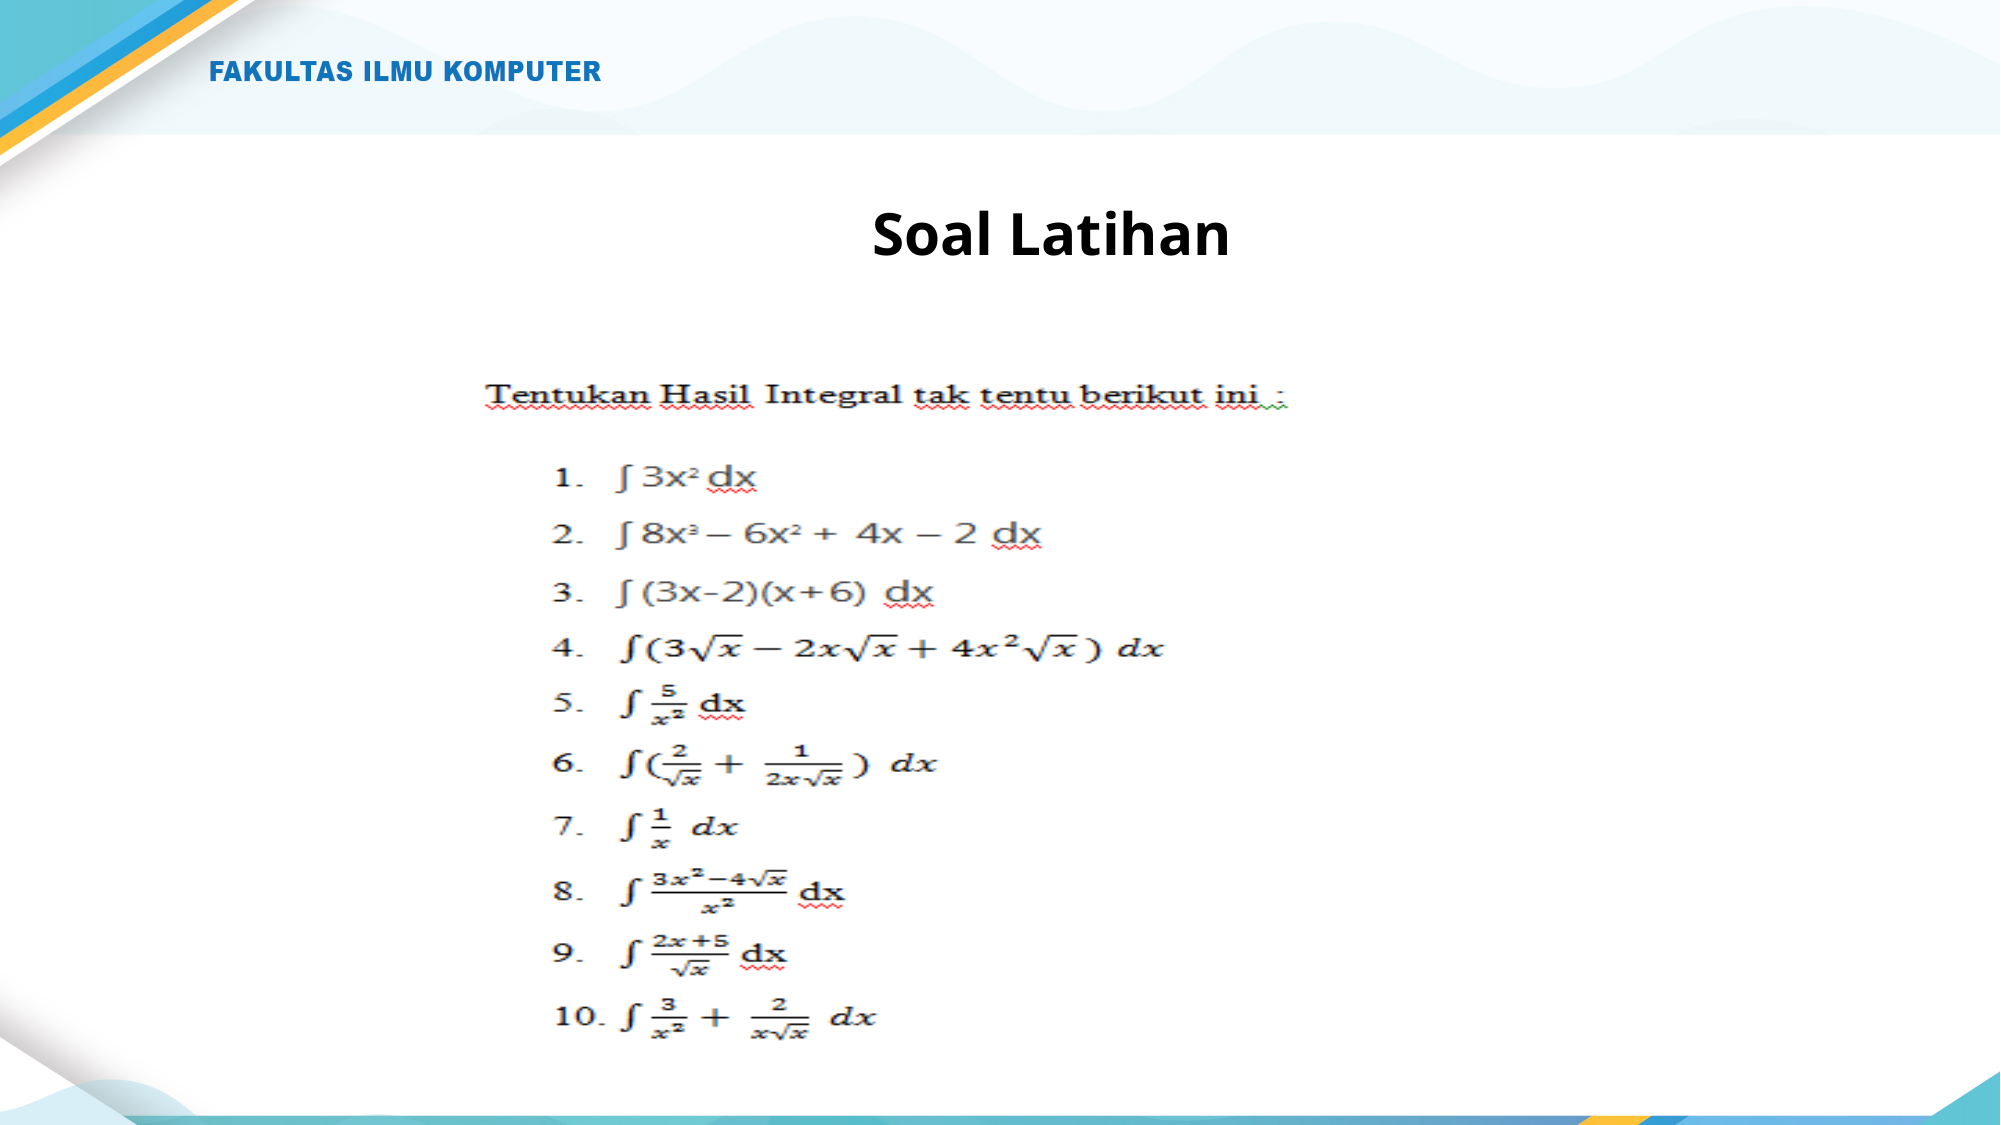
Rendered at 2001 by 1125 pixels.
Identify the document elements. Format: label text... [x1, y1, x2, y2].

picture [0, 0, 2000, 1125]
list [411, 333, 1663, 1089]
title Soal Latihan [252, 170, 1852, 303]
